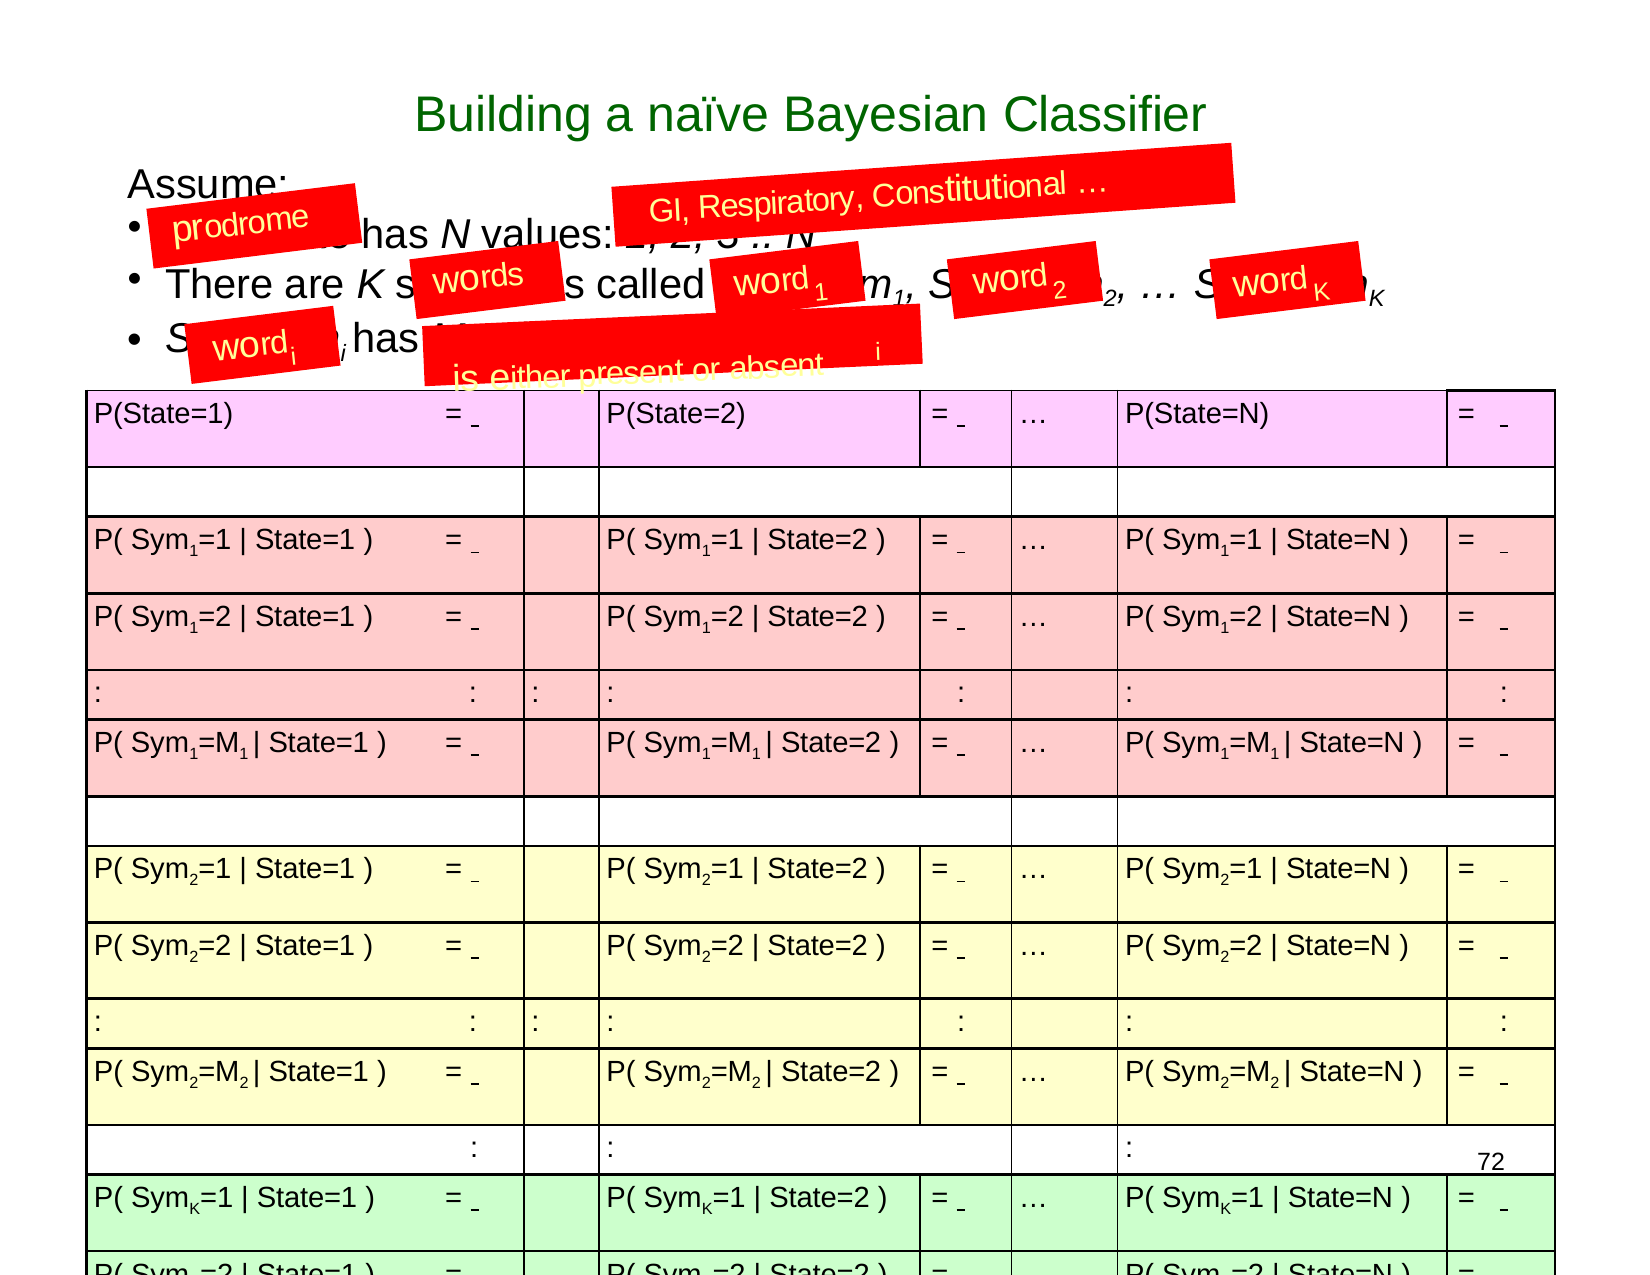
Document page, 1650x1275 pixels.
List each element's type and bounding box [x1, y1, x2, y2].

table_cell [525, 1126, 598, 1173]
table_cell [88, 1252, 523, 1275]
table_cell [88, 721, 523, 795]
table_cell [88, 468, 523, 515]
table_cell [525, 798, 598, 845]
table_cell [1118, 1252, 1446, 1275]
table_cell [600, 1000, 919, 1047]
table_cell [525, 1252, 598, 1275]
table_cell [1118, 721, 1446, 795]
table_cell [525, 847, 598, 921]
table_cell [1448, 1176, 1554, 1250]
table_cell [88, 518, 523, 592]
table_cell [525, 924, 598, 997]
table_cell [1448, 595, 1554, 669]
table_cell [1448, 518, 1554, 592]
table_cell [600, 847, 919, 921]
table_cell [88, 798, 523, 845]
table_cell [1118, 671, 1446, 718]
table_cell [1012, 671, 1117, 718]
table_cell [921, 1050, 1011, 1124]
title [412, 78, 1213, 154]
table_cell [1118, 1000, 1446, 1047]
table_cell [1448, 671, 1554, 718]
table_cell [88, 671, 523, 718]
table_cell [1012, 595, 1117, 669]
table_header [1118, 391, 1446, 466]
table_cell [525, 721, 598, 795]
table_cell [921, 1252, 1011, 1275]
table_cell [1118, 847, 1446, 921]
table_cell [525, 595, 598, 669]
table_cell [1012, 1050, 1117, 1124]
table_cell [88, 1176, 523, 1250]
table_cell [1448, 847, 1554, 921]
table_cell [600, 468, 1011, 515]
text_box [121, 142, 1400, 403]
table_cell [1118, 595, 1446, 669]
table_cell [1012, 798, 1117, 845]
table_cell [88, 1126, 523, 1173]
table_cell [921, 721, 1011, 795]
table_cell [88, 924, 523, 997]
table_cell [525, 1050, 598, 1124]
table_cell [921, 518, 1011, 592]
table_cell [600, 518, 919, 592]
table_cell [600, 595, 919, 669]
table_cell [525, 518, 598, 592]
table_cell [1118, 518, 1446, 592]
table_cell [525, 468, 598, 515]
table_cell [1012, 1252, 1117, 1275]
table_cell [1012, 847, 1117, 921]
table_header [1448, 392, 1554, 466]
table_cell [1448, 924, 1554, 997]
table_cell [1448, 1000, 1554, 1047]
table_cell [525, 1000, 598, 1047]
table_cell [525, 671, 598, 718]
table_header [525, 398, 598, 466]
table_cell [88, 595, 523, 669]
table_cell [1012, 1176, 1117, 1250]
table_cell [1012, 518, 1117, 592]
table_cell [600, 1252, 919, 1275]
table_header [1012, 391, 1117, 466]
table_cell [600, 721, 919, 795]
table_cell [1118, 924, 1446, 997]
table_cell [1118, 1126, 1554, 1173]
table_cell [600, 798, 1011, 845]
table_cell [525, 1176, 598, 1250]
table_cell [1118, 1176, 1446, 1250]
table_cell [1448, 721, 1554, 795]
table_cell [1118, 468, 1554, 515]
table_cell [1012, 468, 1117, 515]
table_cell [1012, 721, 1117, 795]
table_cell [921, 595, 1011, 669]
table_header [88, 391, 523, 466]
table_cell [1012, 1000, 1117, 1047]
table_cell [600, 1176, 919, 1250]
table_cell [921, 1000, 1011, 1047]
table_header [600, 391, 919, 466]
table_cell [600, 924, 919, 997]
table_cell [600, 1126, 1011, 1173]
table_header [921, 391, 1011, 466]
table_cell [1118, 1050, 1446, 1124]
table_cell [921, 924, 1011, 997]
table_cell [1448, 1252, 1554, 1275]
table_cell [88, 1000, 523, 1047]
table_cell [88, 1050, 523, 1124]
table_cell [1118, 798, 1554, 845]
table_cell [921, 671, 1011, 718]
table_cell [1448, 1050, 1554, 1124]
table_cell [600, 671, 919, 718]
table_cell [921, 1176, 1011, 1250]
table_cell [1012, 924, 1117, 997]
table_cell [600, 1050, 919, 1124]
table_cell [1012, 1126, 1117, 1173]
table_cell [921, 847, 1011, 921]
table_cell [88, 847, 523, 921]
